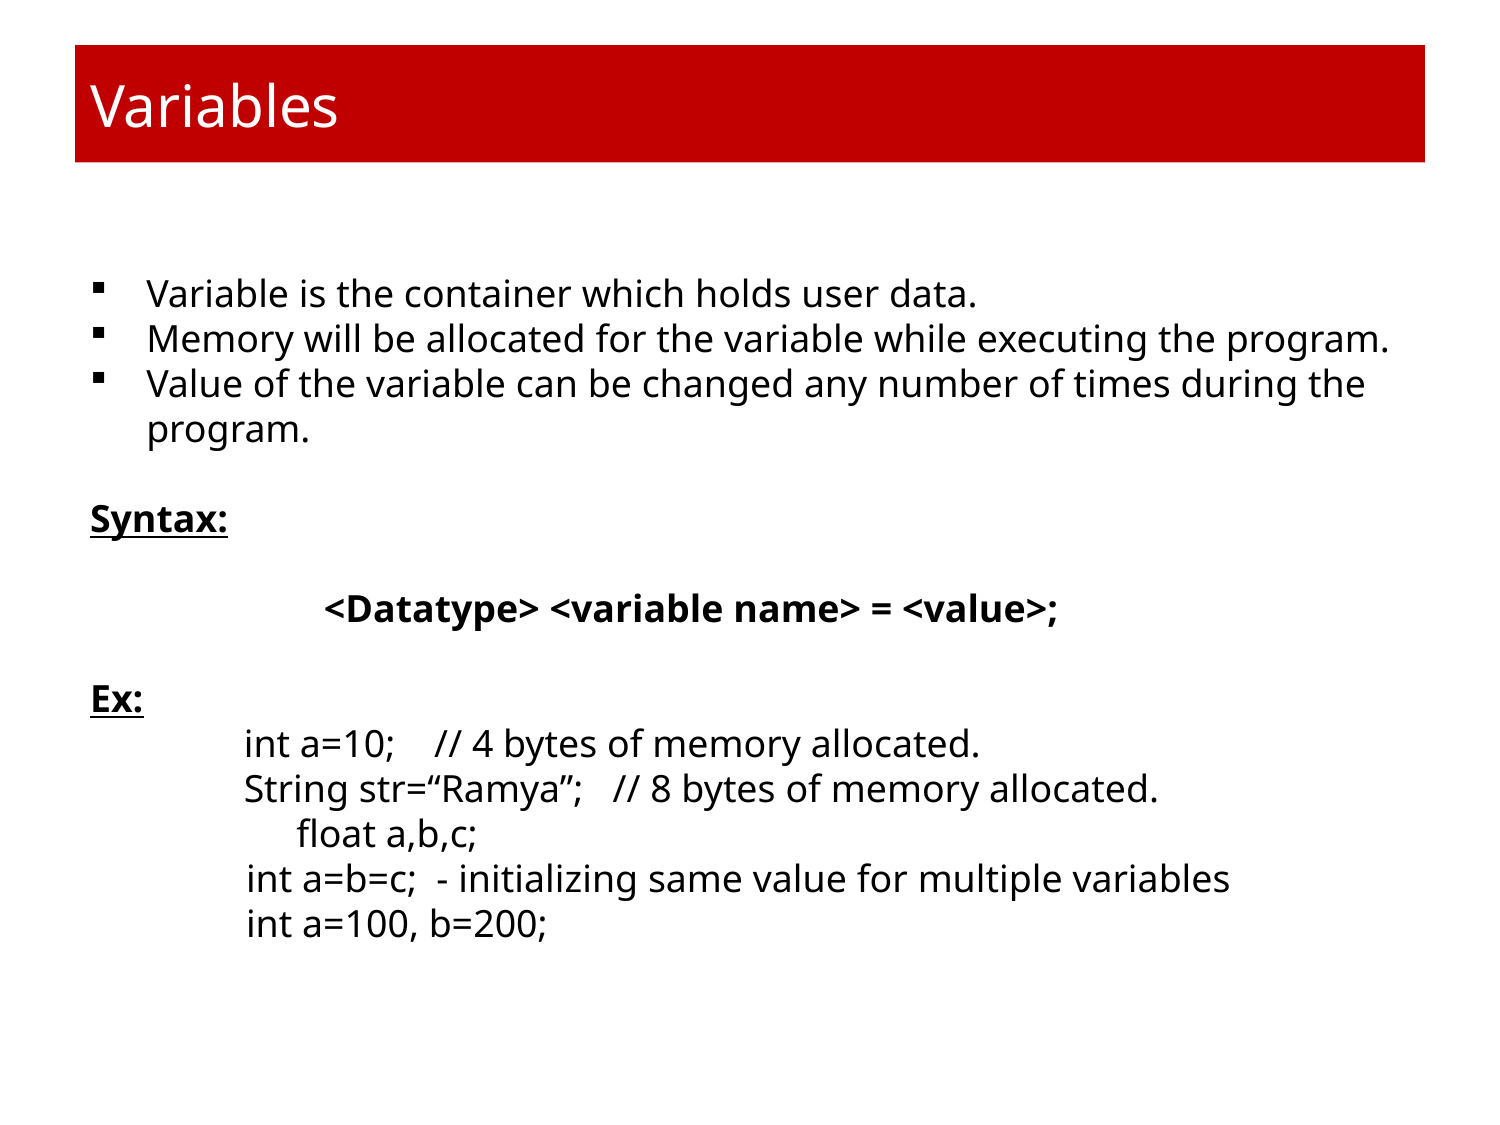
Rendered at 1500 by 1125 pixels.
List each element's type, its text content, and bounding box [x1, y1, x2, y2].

title Variables [75, 45, 1425, 163]
list Variable is the container which holds user data. Memory will be allocated for the variable while executing the program. Value of the variable can be changed any number of times during the program. Syntax: <Datatype> <variable name> = <value>; Ex: int a=10; // 4 bytes of memory allocated. String str=“Ramya”; // 8 bytes of memory allocated. float a,b,c; int a=b=c; - initializing same value for multiple variables int a=100, b=200; [75, 262, 1452, 1025]
